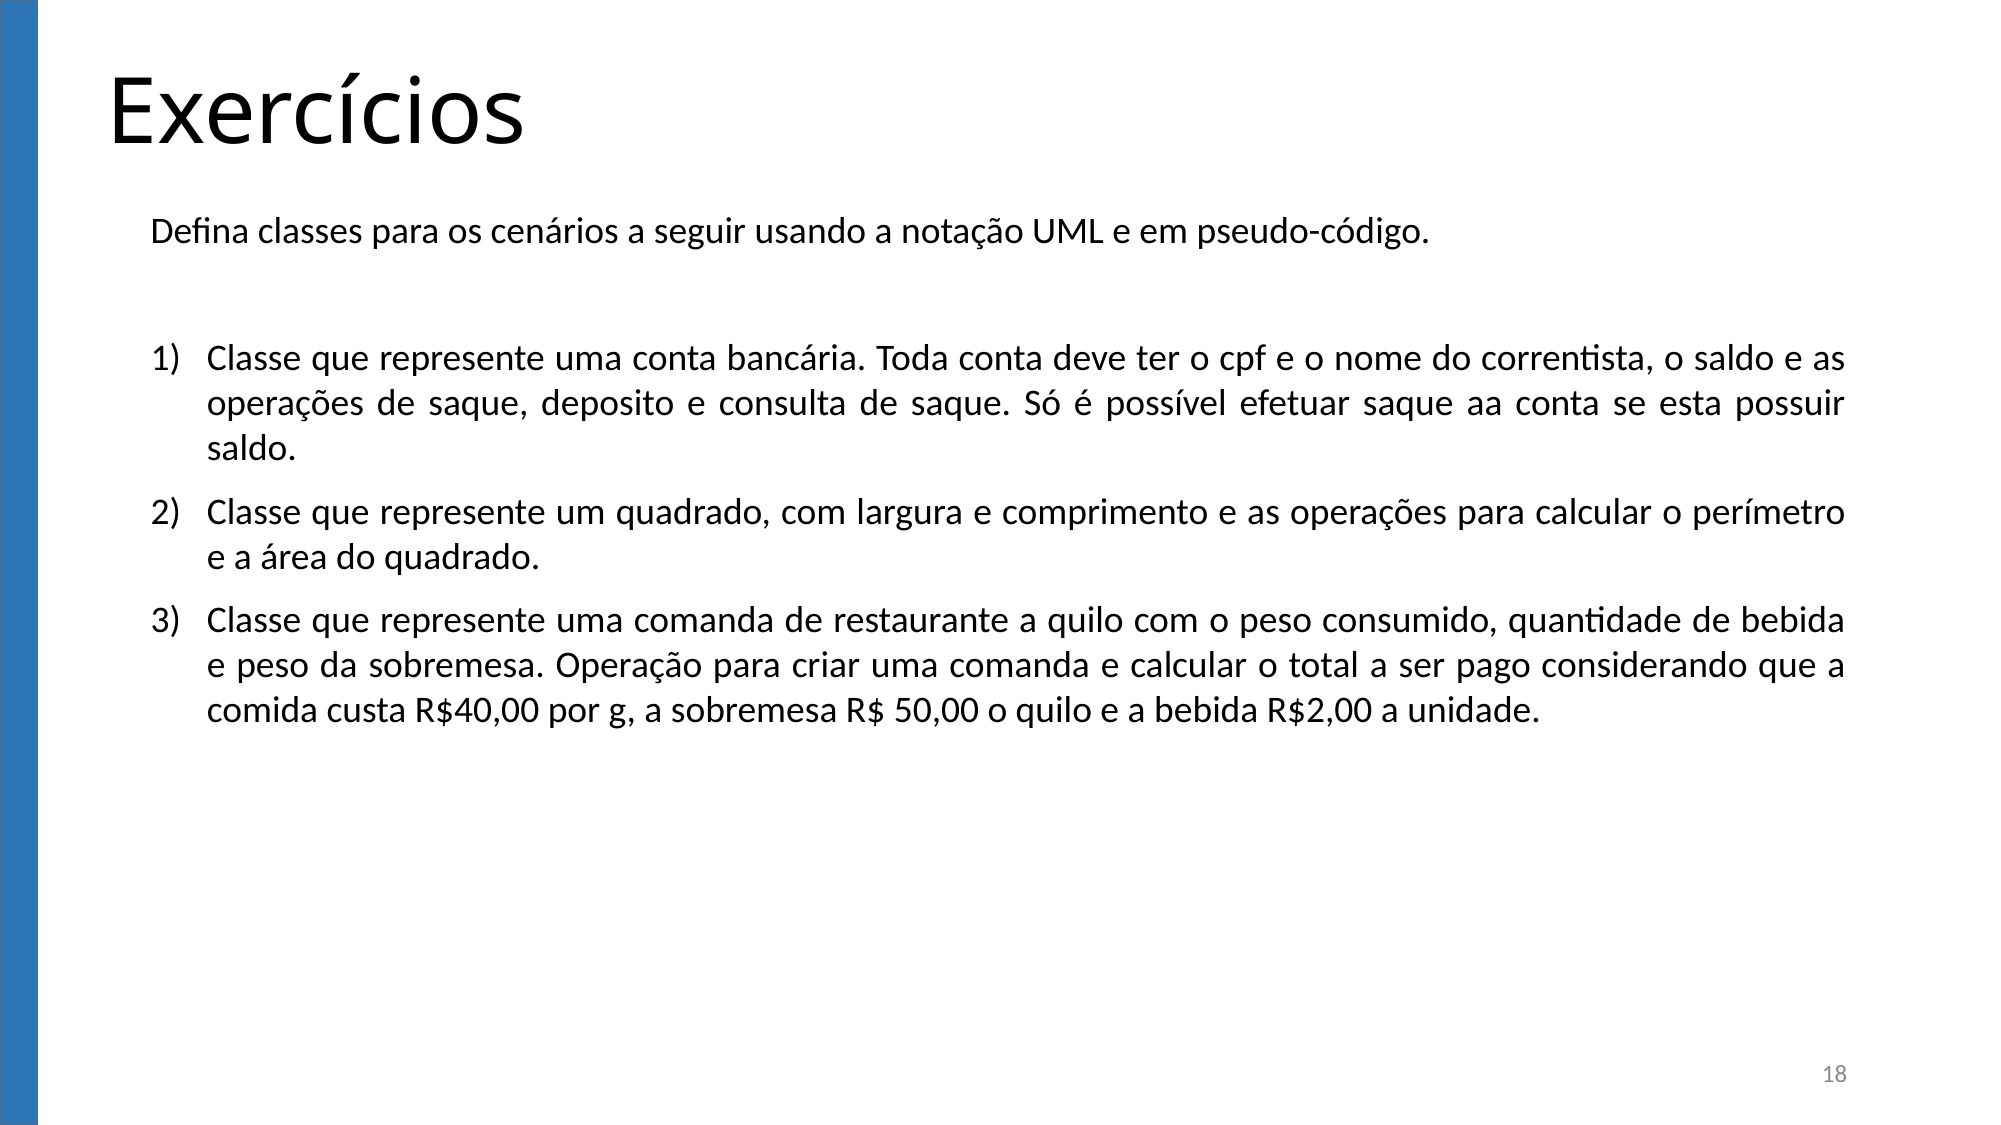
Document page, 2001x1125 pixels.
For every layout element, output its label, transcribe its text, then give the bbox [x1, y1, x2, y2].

text_box Exercícios [91, 57, 1940, 275]
slide_number 18 [1412, 1042, 1863, 1103]
text_box Defina classes para os cenários a seguir usando a notação UML e em pseudo-código. Classe que represente uma conta bancária. Toda conta deve ter o cpf e o nome do correntista, o saldo e as operações de saque, deposito e consulta de saque. Só é possível efetuar saque aa conta se esta possuir saldo. Classe que represente um quadrado, com largura e comprimento e as operações para calcular o perímetro e a área do quadrado. Classe que represente uma comanda de restaurante a quilo com o peso consumido, quantidade de bebida e peso da sobremesa. Operação para criar uma comanda e calcular o total a ser pago considerando que a comida custa R$40,00 por g, a sobremesa R$ 50,00 o quilo e a bebida R$2,00 a unidade. [135, 275, 1863, 738]
text_box [0, 0, 38, 1125]
